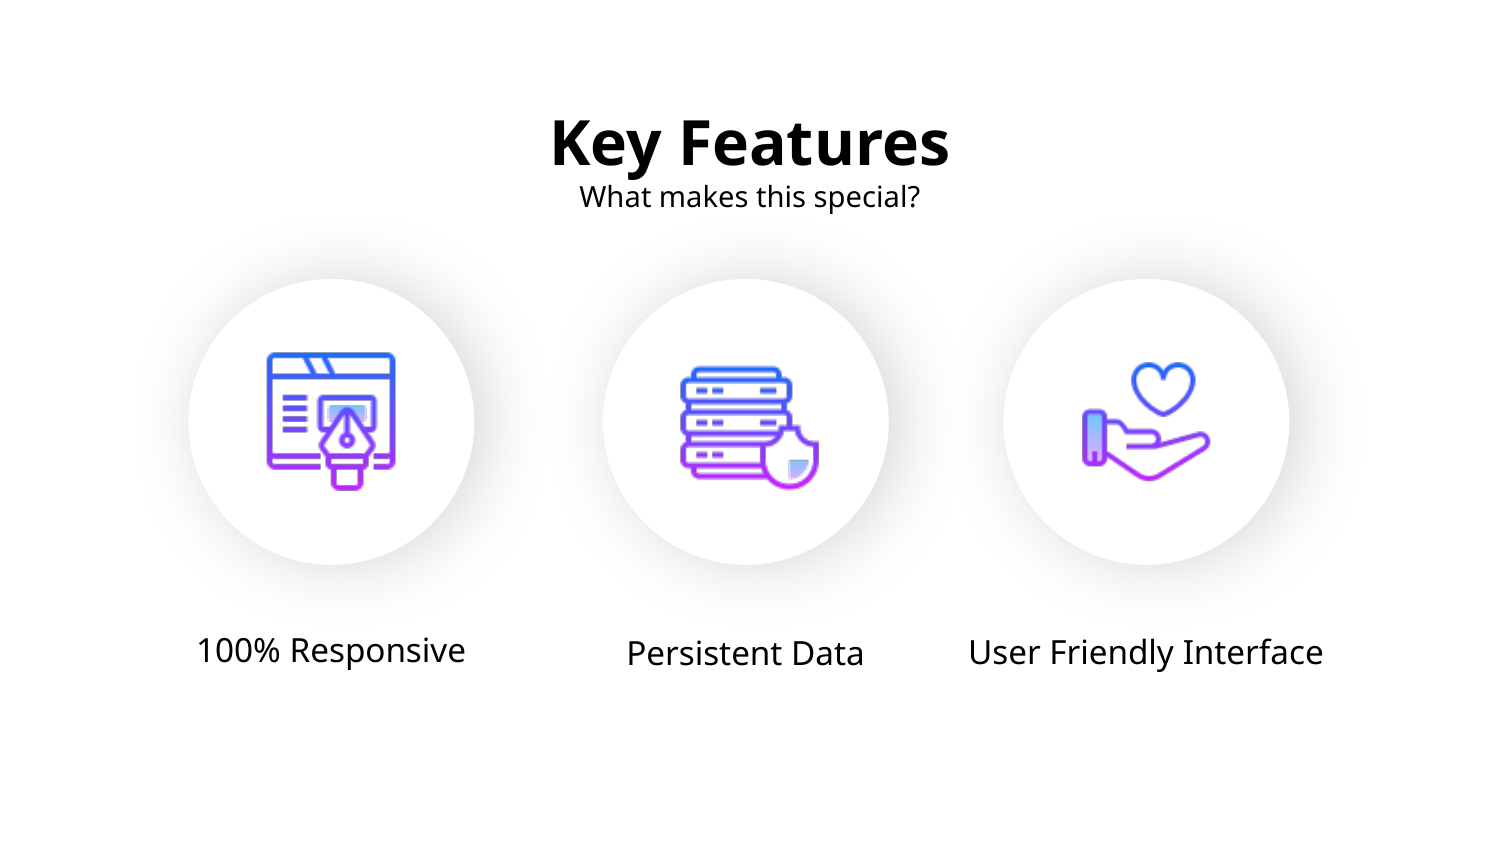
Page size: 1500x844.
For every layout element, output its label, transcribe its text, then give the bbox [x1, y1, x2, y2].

text_box [188, 278, 475, 565]
text_box Key Features What makes this special? [102, 88, 1398, 240]
text_box Persistent Data [548, 617, 943, 707]
text_box 100% Responsive [147, 614, 515, 710]
picture [246, 336, 417, 507]
picture [1067, 343, 1225, 501]
text_box User Friendly Interface [943, 615, 1350, 712]
text_box [1003, 278, 1290, 565]
picture [664, 343, 835, 514]
text_box [602, 278, 889, 565]
